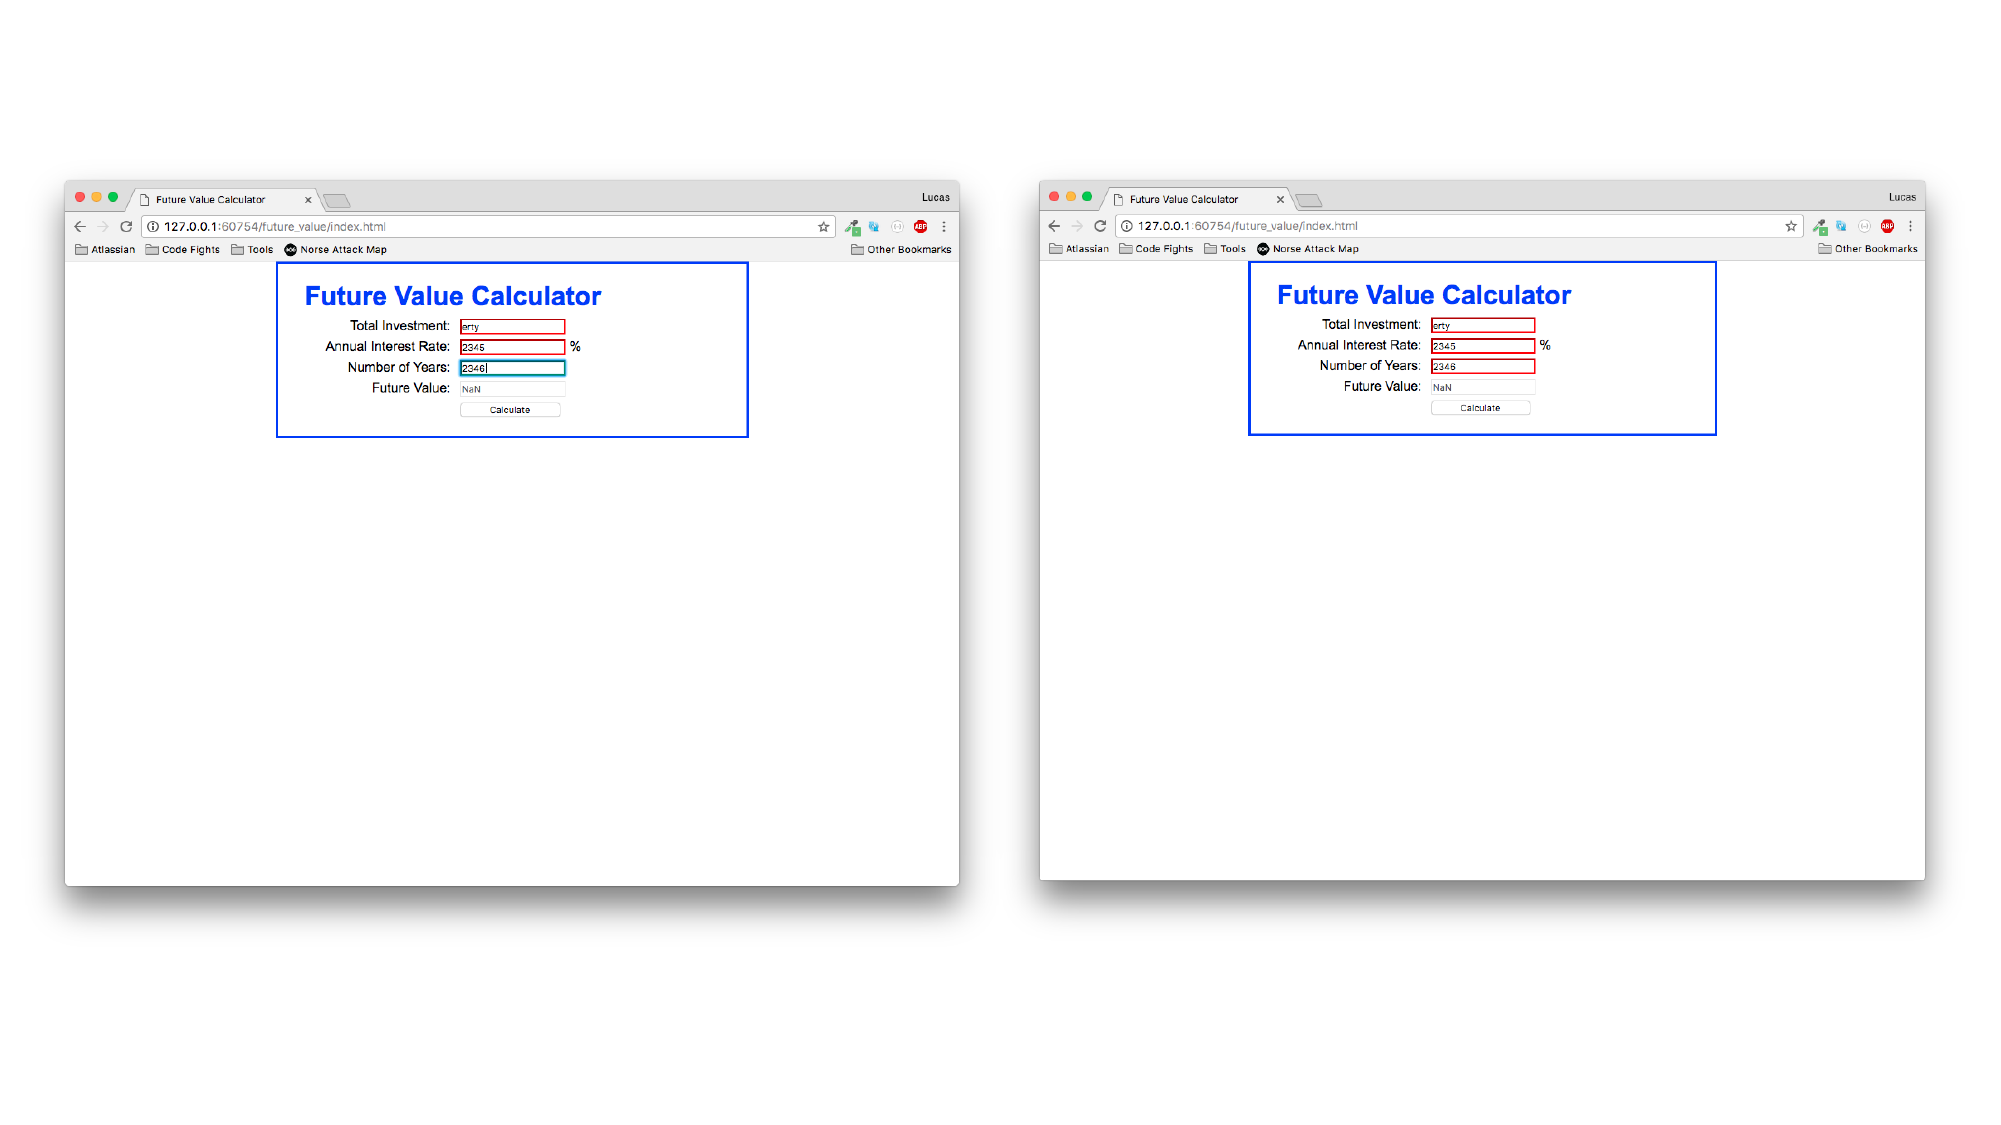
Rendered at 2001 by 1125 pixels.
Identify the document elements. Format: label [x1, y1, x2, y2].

picture [18, 153, 1971, 952]
